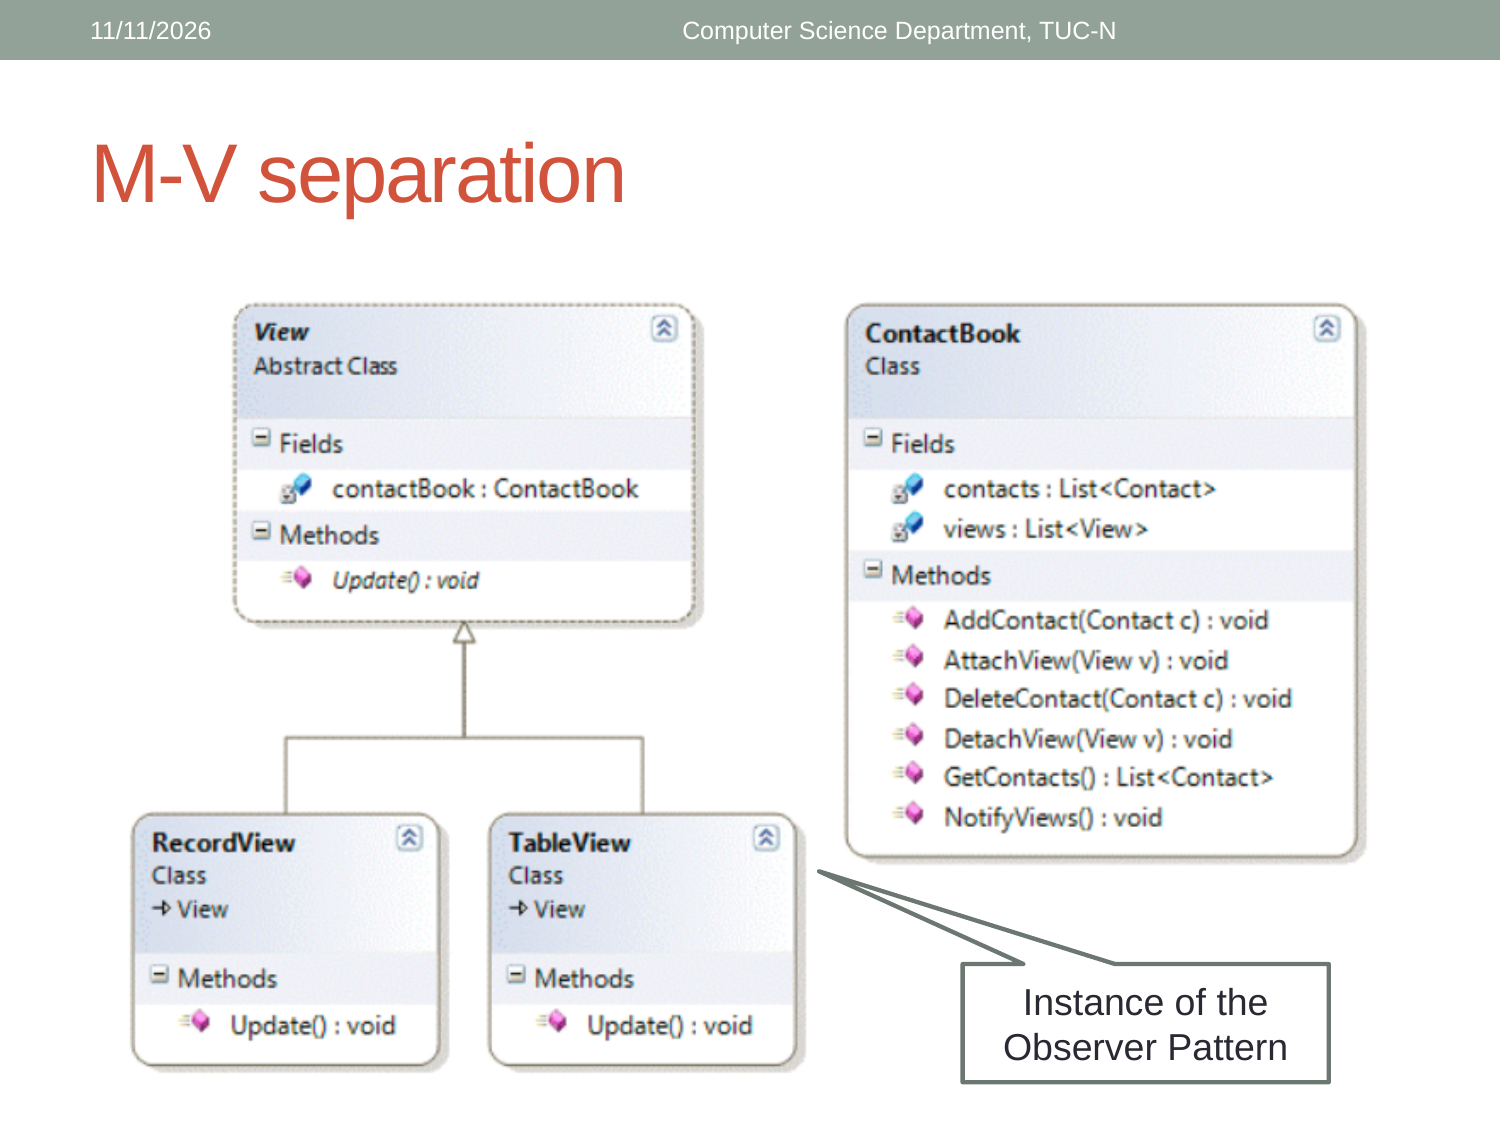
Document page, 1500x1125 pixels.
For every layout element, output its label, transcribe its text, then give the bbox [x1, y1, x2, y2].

footer Computer Science Department, TUC-N [562, 3, 1238, 57]
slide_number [75, 3, 550, 57]
title M-V separation [75, 87, 1425, 250]
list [75, 280, 1389, 1098]
